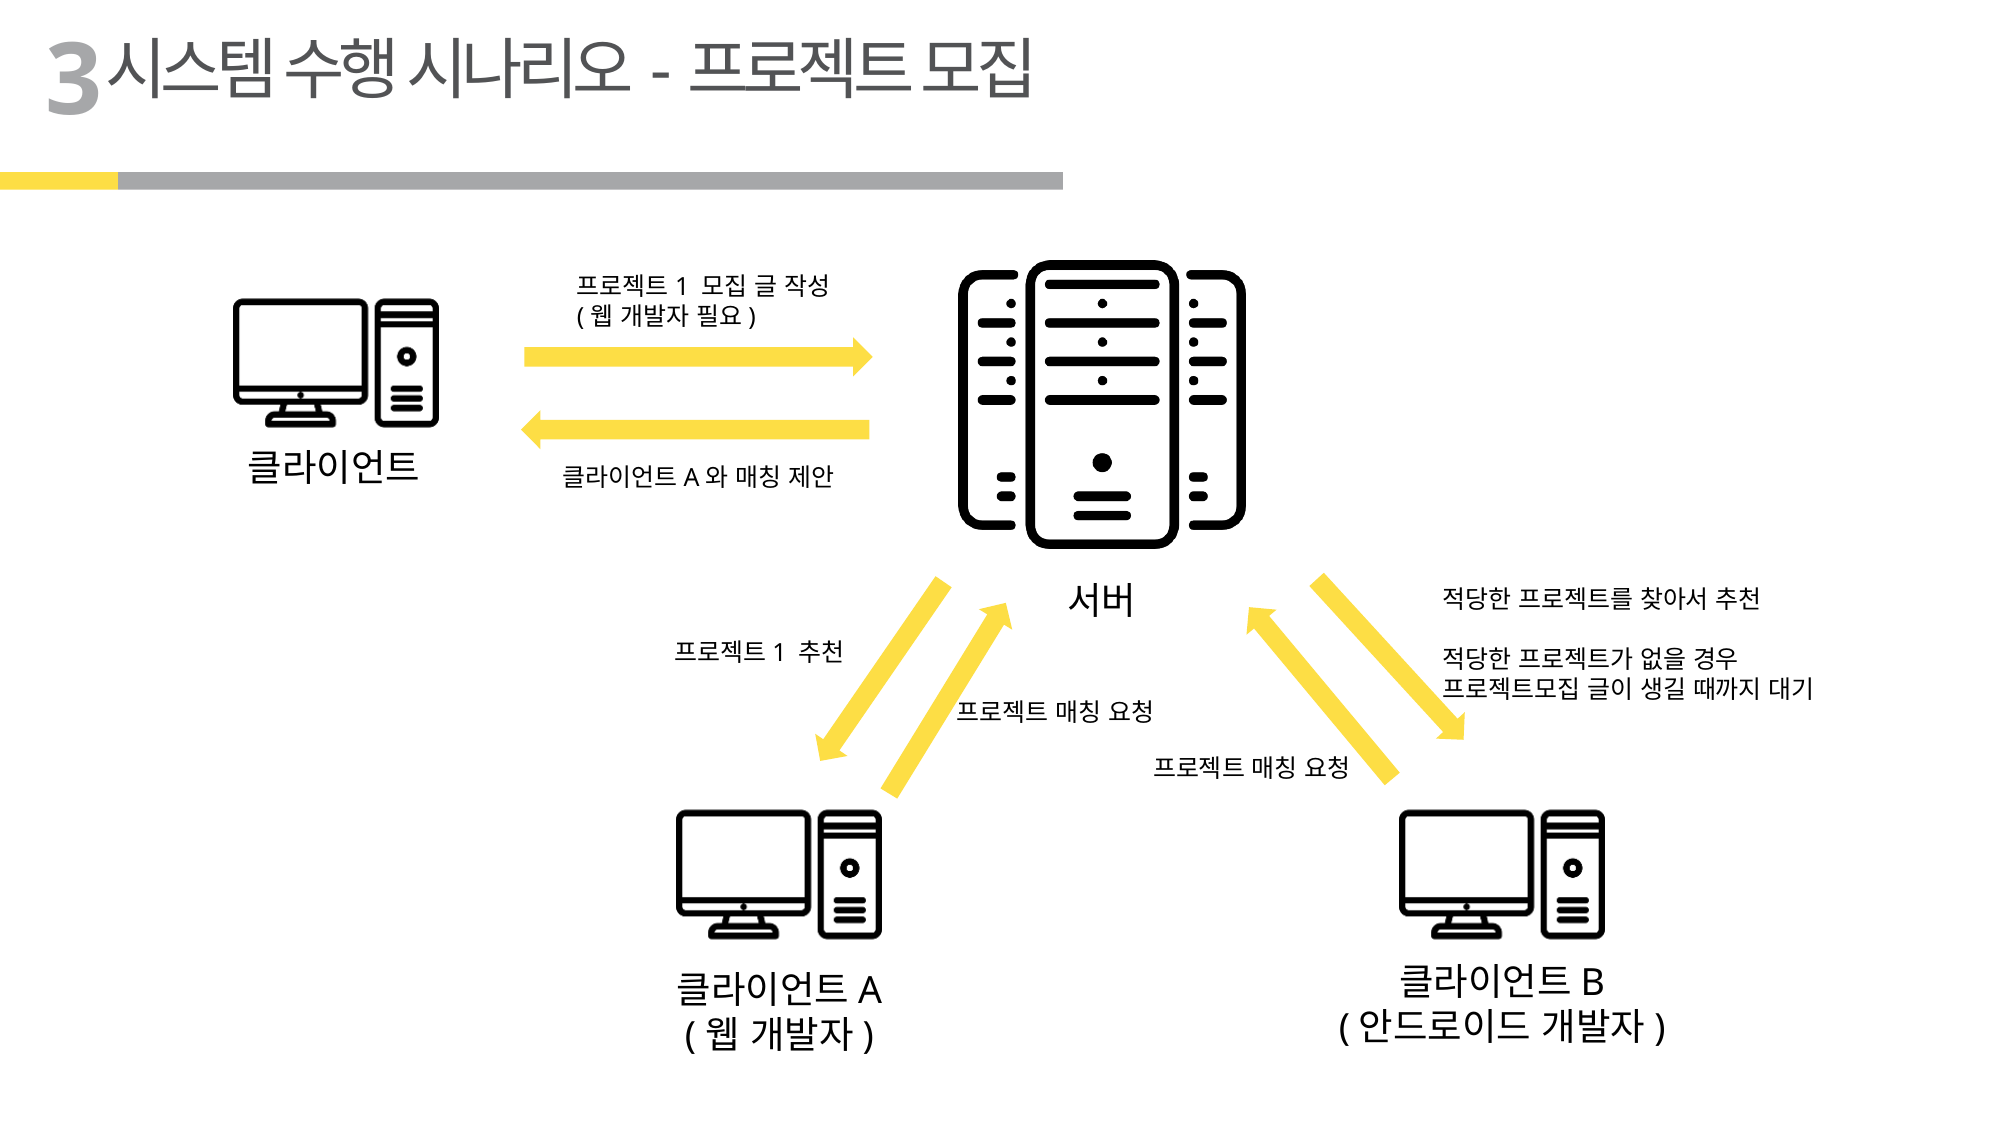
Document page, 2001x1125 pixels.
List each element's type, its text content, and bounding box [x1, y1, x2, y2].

text_box 클라이언트B (안드로이드 개발자) [1323, 950, 1681, 1055]
picture [957, 260, 1246, 549]
text_box [1245, 606, 1400, 787]
text_box [119, 171, 1064, 191]
text_box 서버 [1052, 569, 1152, 630]
text_box 프로젝트1 모집 글 작성 (웹 개발자 필요) [562, 263, 846, 338]
text_box 시스템 수행 시나리오-프로젝트 모집 [118, 19, 1053, 115]
text_box 적당한 프로젝트를 찾아서 추천 적당한 프로젝트가 없을 경우 프로젝트모집 글이 생길 때까지 대기 [1427, 575, 1831, 711]
text_box [1307, 571, 1466, 741]
picture [676, 771, 882, 978]
picture [1399, 771, 1605, 978]
text_box 클라이언트 [233, 466, 436, 497]
text_box 프로젝트 매칭 요청 [941, 689, 1169, 735]
text_box 프로젝트1 추천 [659, 629, 860, 675]
text_box 프로젝트 매칭 요청 [1138, 745, 1366, 790]
text_box [813, 574, 954, 763]
text_box 클라이언트A (웹 개발자) [661, 958, 897, 1064]
text_box [0, 171, 119, 191]
text_box 3 [30, 7, 118, 143]
text_box [882, 601, 1014, 801]
text_box [523, 334, 875, 379]
text_box [519, 407, 871, 452]
text_box 클라이언트A와 매칭 제안 [547, 454, 850, 500]
picture [232, 260, 439, 466]
